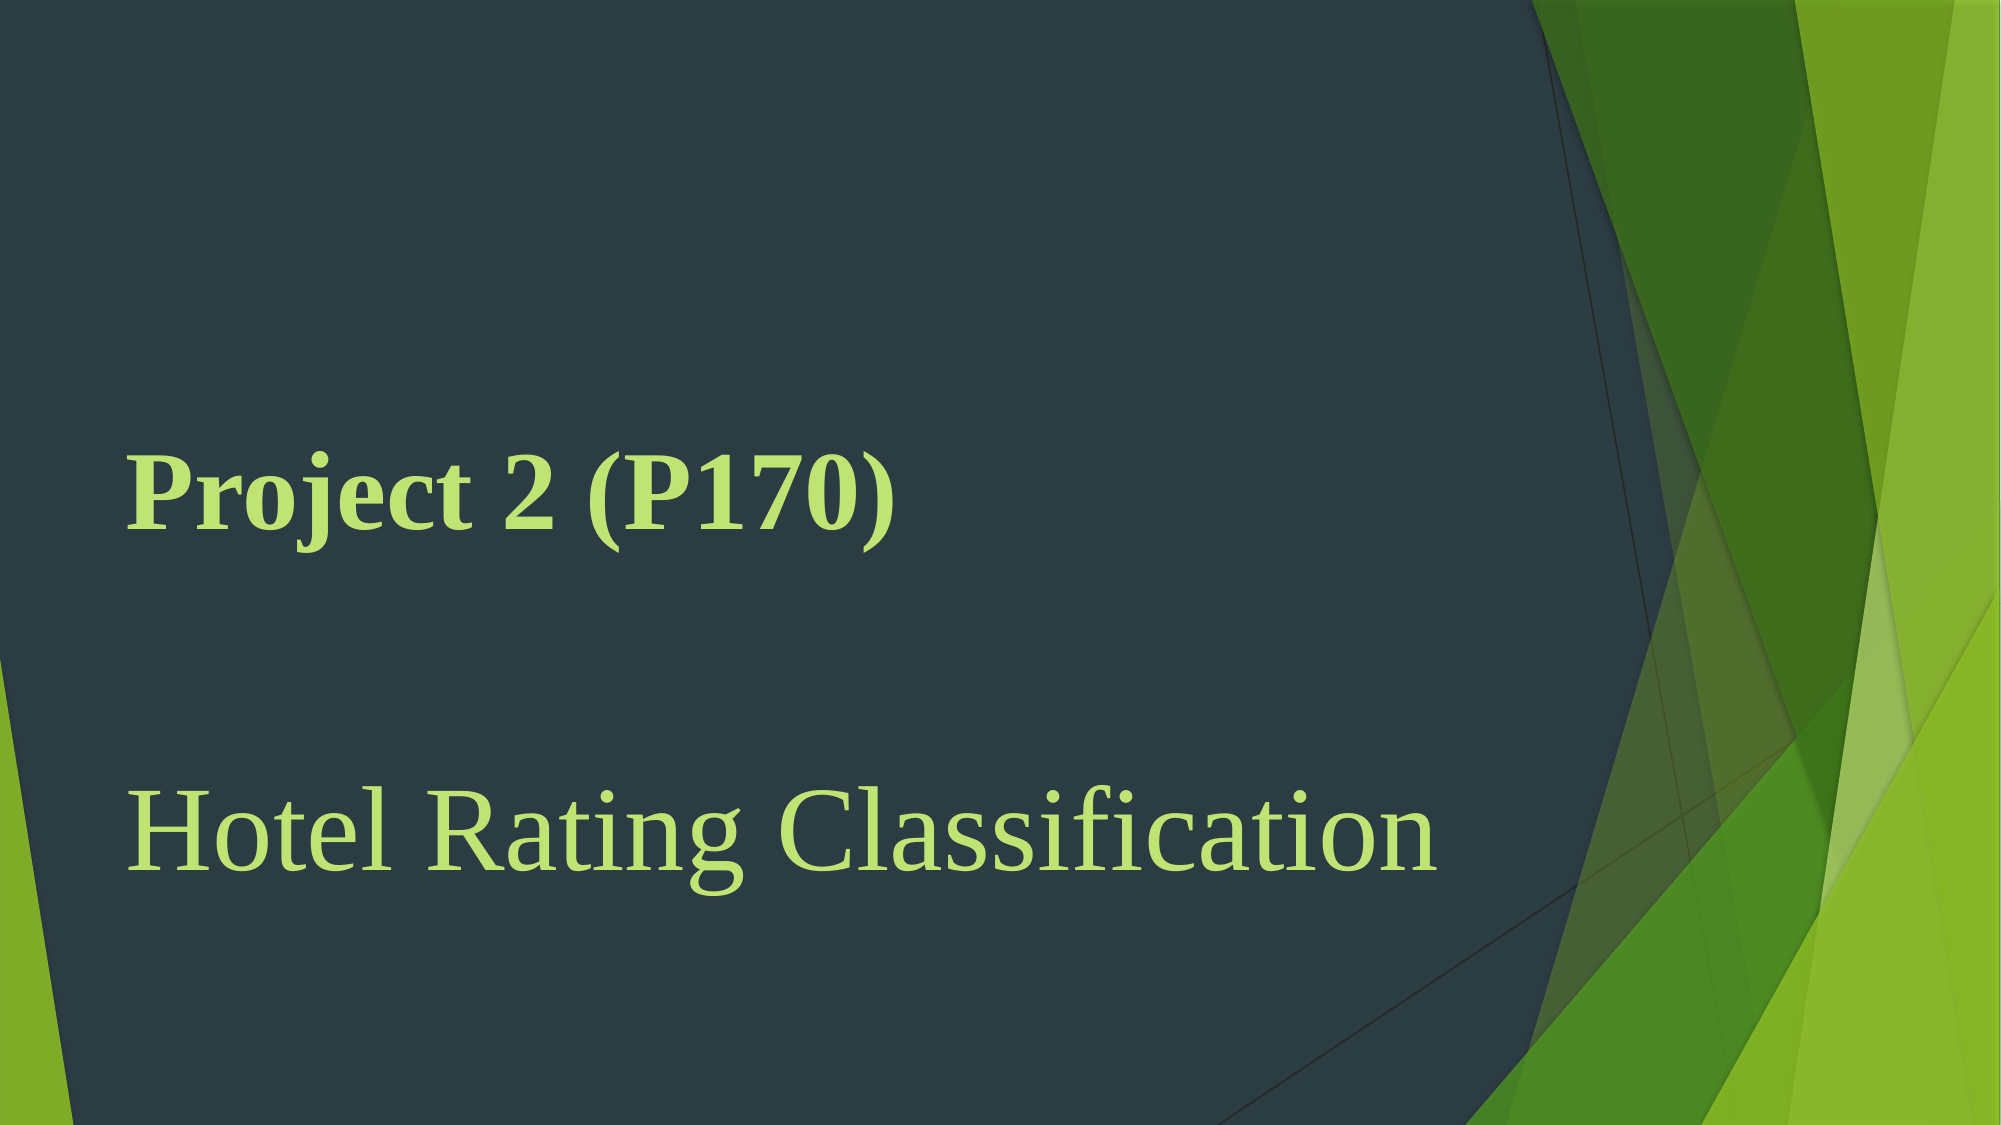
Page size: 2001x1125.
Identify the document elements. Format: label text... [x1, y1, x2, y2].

text_box Project 2 (P170) Hotel Rating Classification [111, 354, 1522, 991]
